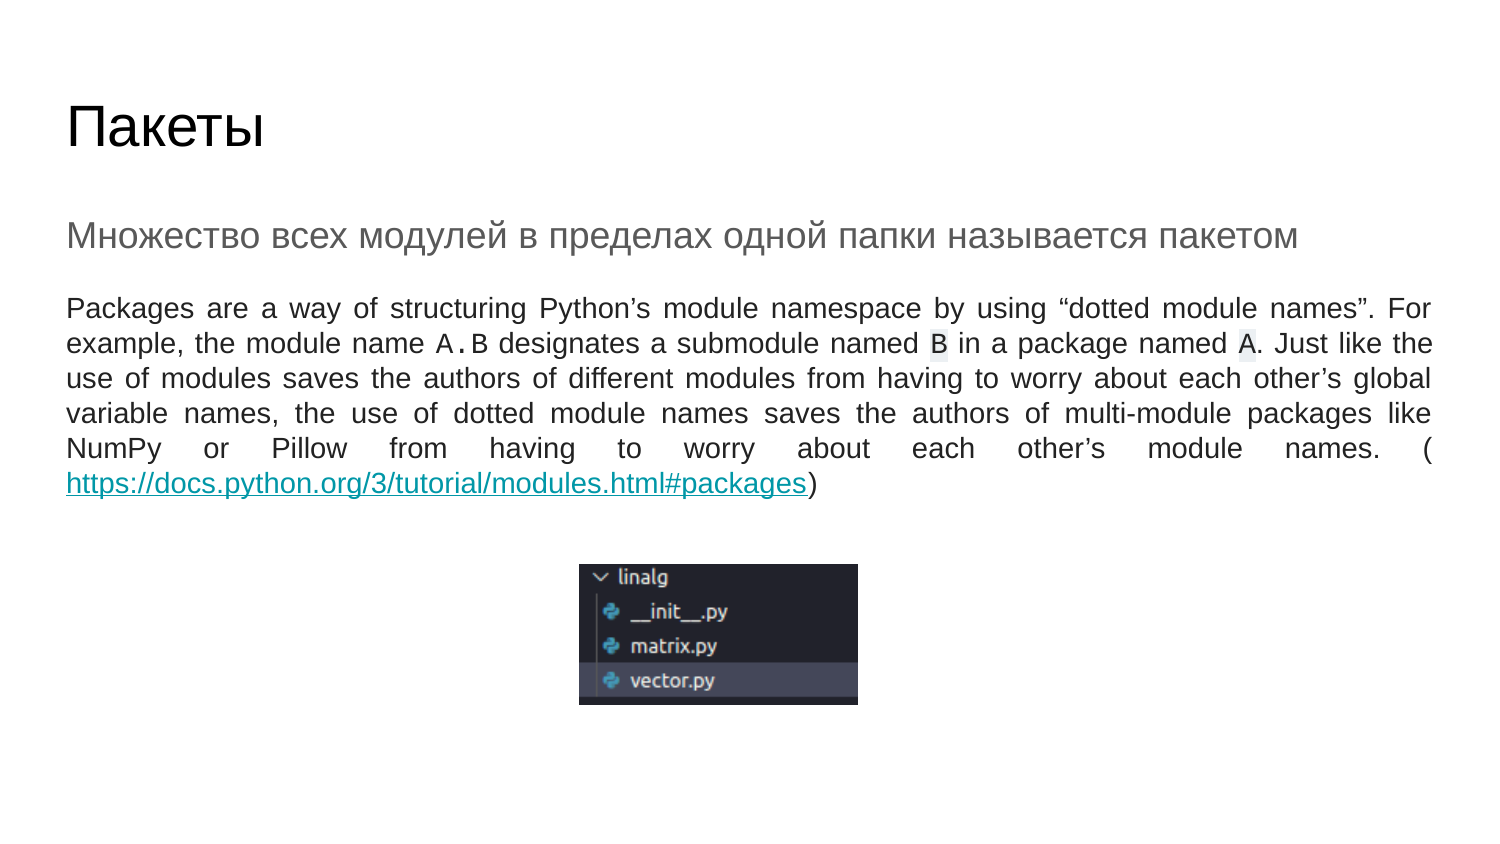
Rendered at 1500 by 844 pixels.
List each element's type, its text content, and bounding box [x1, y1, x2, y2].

list Множество всех модулей в пределах одной папки называется пакетом Packages are a way of structuring Python’s module namespace by using “dotted module names”. For example, the module name A.B designates a submodule named B in a package named A. Just like the use of modules saves the authors of different modules from having to worry about each other’s global variable names, the use of dotted module names saves the authors of multi-module packages like NumPy or Pillow from having to worry about each other’s module names. (https://docs.python.org/3/tutorial/modules.html#packages) [51, 189, 1449, 750]
title Пакеты [51, 72, 1449, 167]
picture [578, 563, 858, 706]
